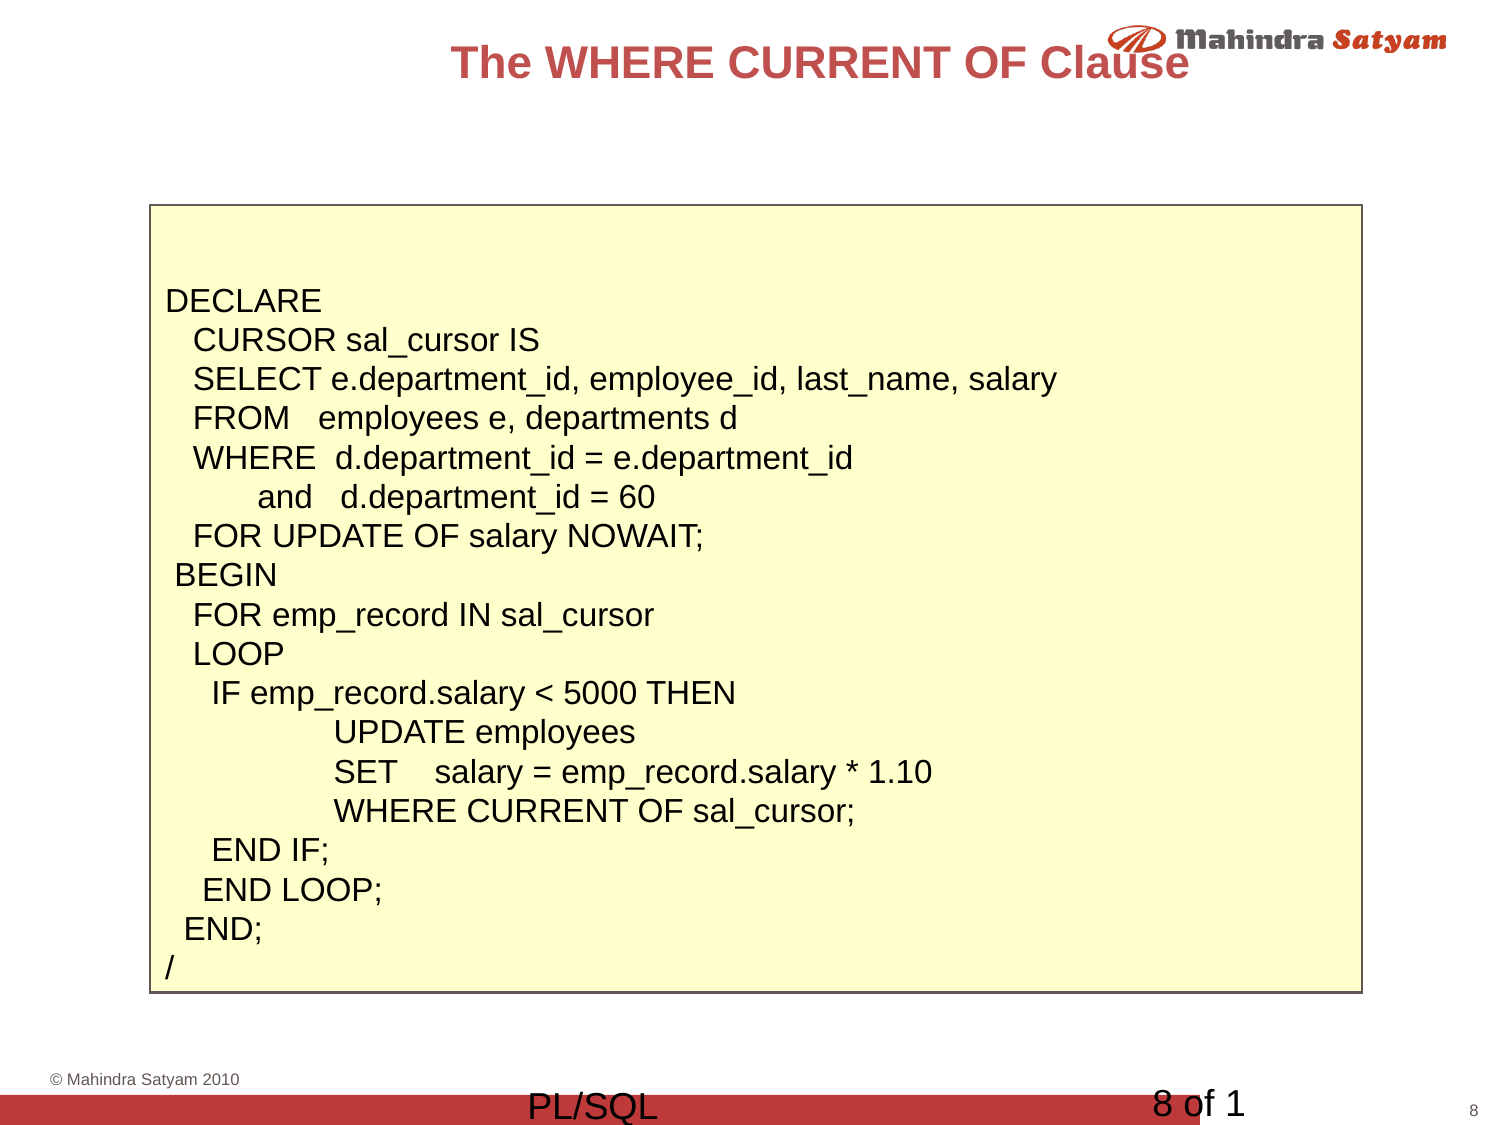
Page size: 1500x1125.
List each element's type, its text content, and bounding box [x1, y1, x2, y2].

list DECLARE CURSOR sal_cursor IS SELECT e.department_id, employee_id, last_name, salary FROM employees e, departments d WHERE d.department_id = e.department_id and d.department_id = 60 FOR UPDATE OF salary NOWAIT; BEGIN FOR emp_record IN sal_cursor LOOP IF emp_record.salary < 5000 THEN UPDATE employees SET salary = emp_record.salary * 1.10 WHERE CURRENT OF sal_cursor; END IF; END LOOP; END; / [149, 204, 1363, 993]
text_box [512, 1024, 988, 1100]
slide_number 8 of 1 [1137, 1071, 1488, 1125]
title The WHERE CURRENT OF Clause [435, 24, 1406, 112]
picture [1406, 25, 1446, 53]
text_box [112, 1024, 425, 1100]
footer PL/SQL [512, 1100, 988, 1116]
